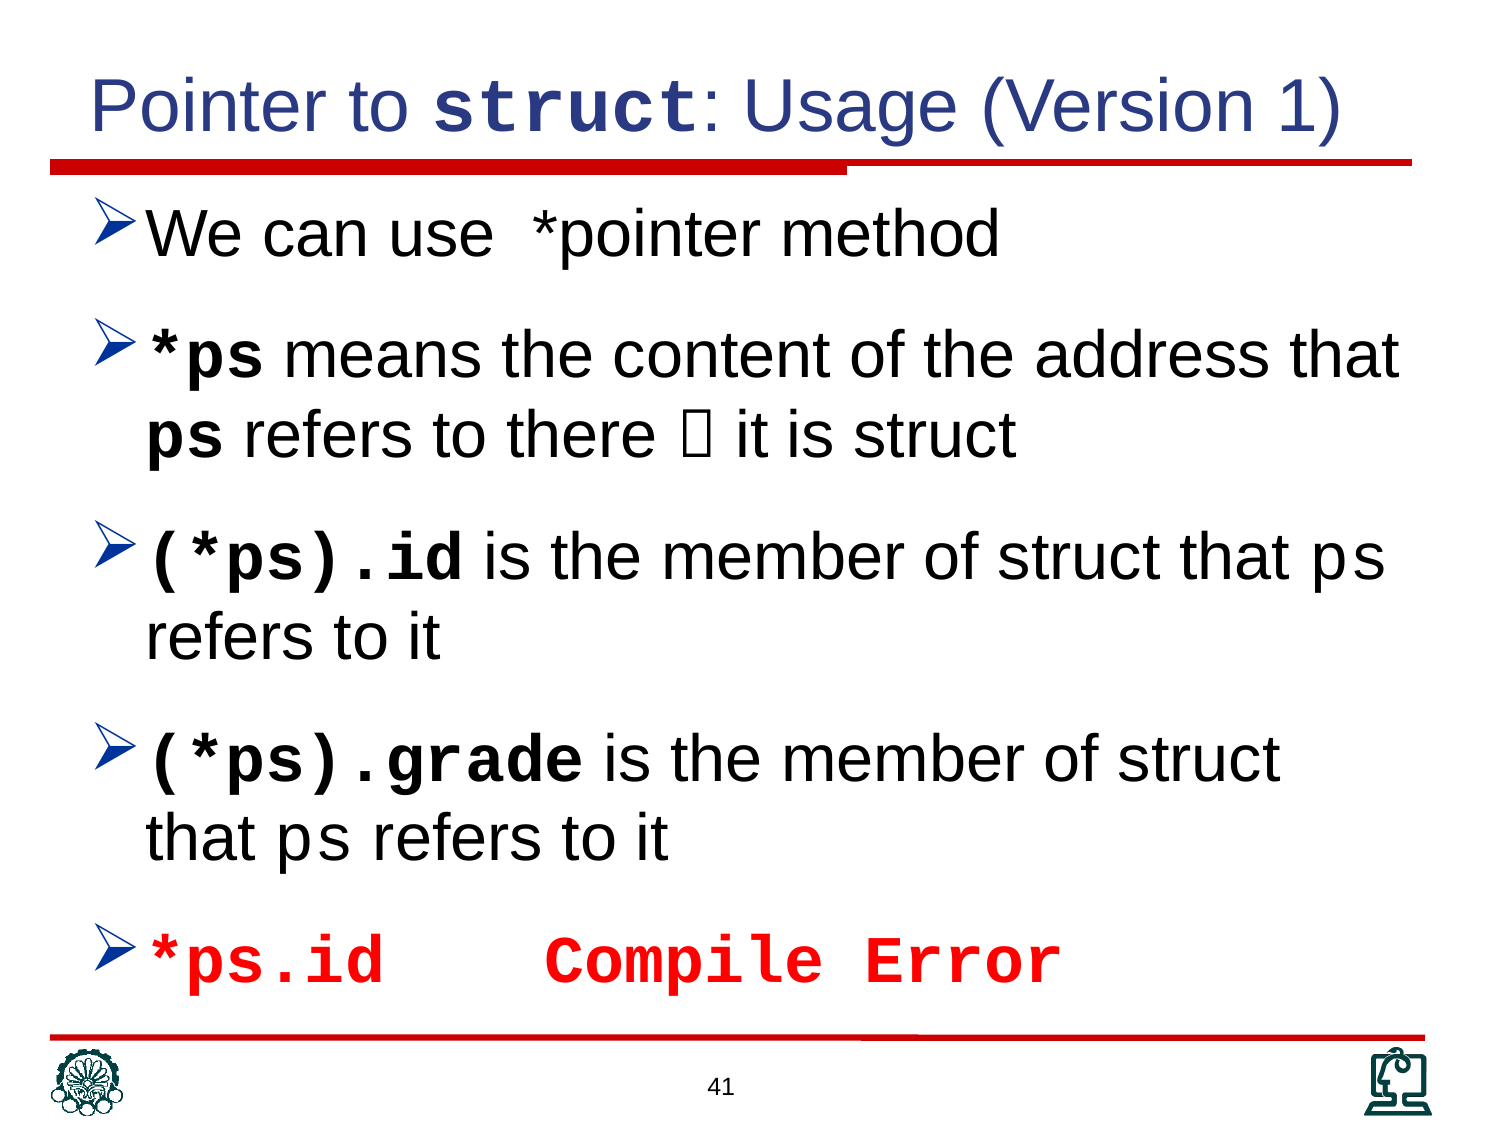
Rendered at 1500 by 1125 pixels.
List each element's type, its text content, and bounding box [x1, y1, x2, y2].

text_box 41 [650, 1062, 750, 1103]
text_box Pointer to struct: Usage (Version 1) [74, 24, 1425, 155]
picture [1362, 1045, 1438, 1119]
picture [50, 1047, 125, 1118]
text_box We can use *pointer method *ps means the content of the address that ps refers to there  it is struct (*ps).id is the member of struct that ps refers to it (*ps).grade is the member of struct that ps refers to it *ps.id Compile Error [74, 181, 1425, 988]
